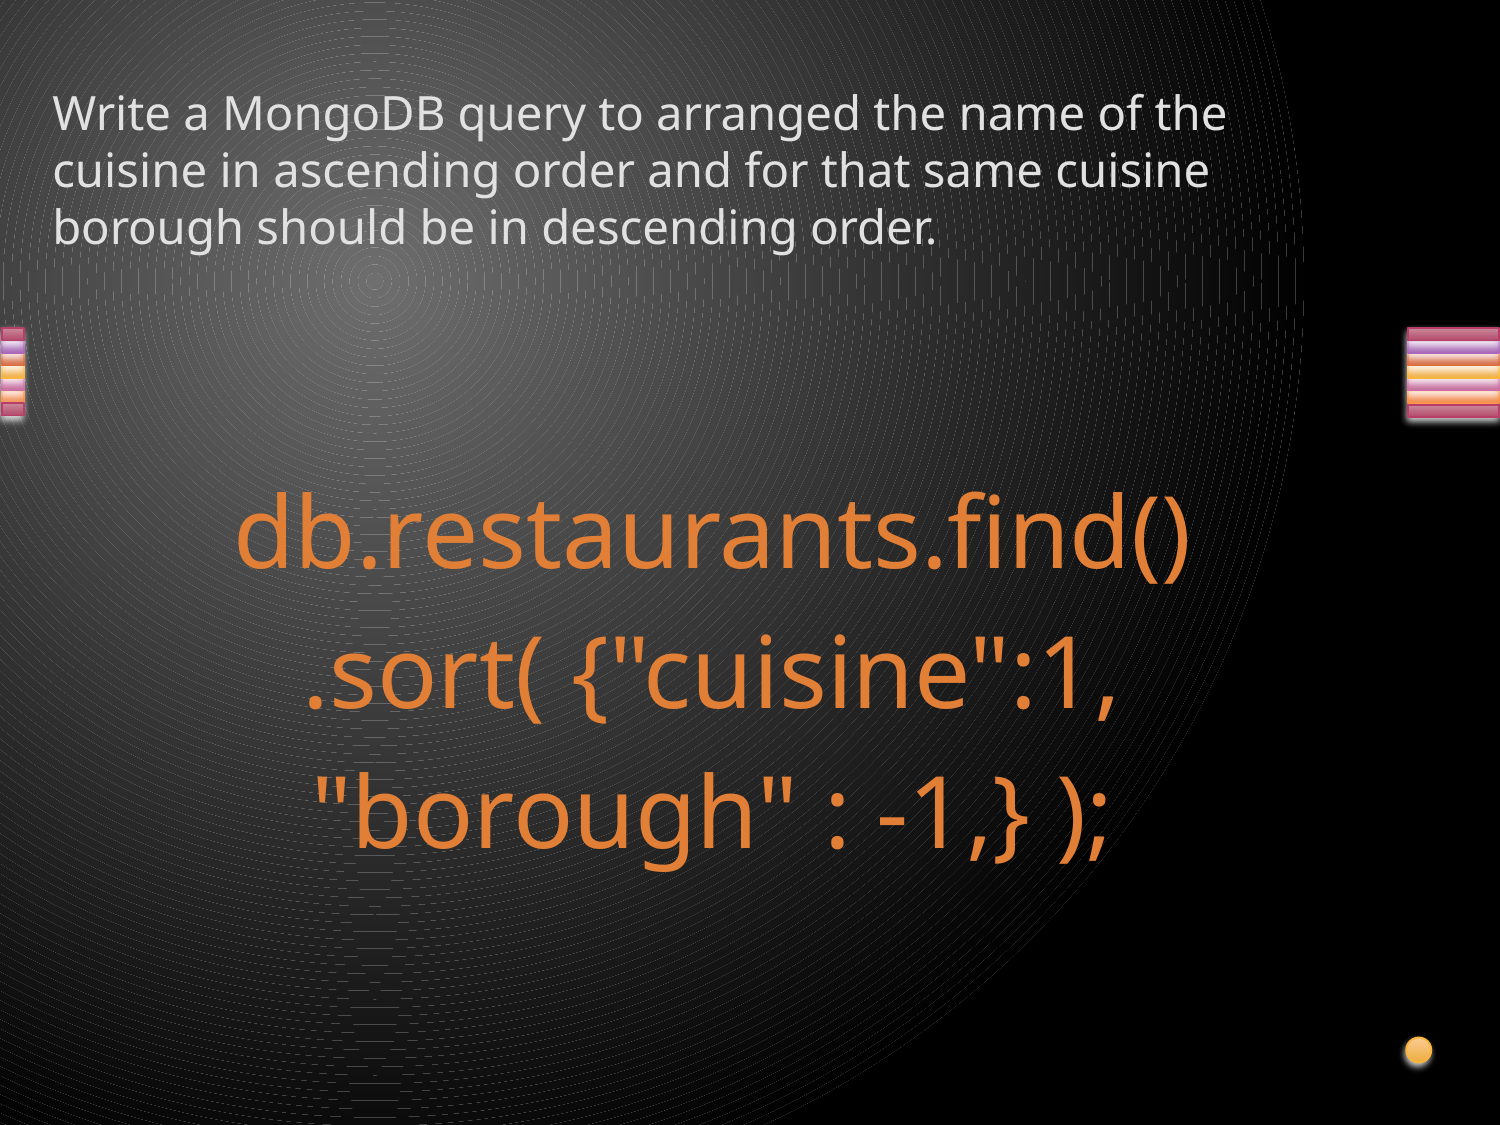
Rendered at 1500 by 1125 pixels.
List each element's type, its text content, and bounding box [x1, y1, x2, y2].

title Write a MongoDB query to arranged the name of the cuisine in ascending order and for that same cuisine borough should be in descending order. [37, 75, 1388, 263]
list db.restaurants.find() .sort( {"cuisine":1, "borough" : -1,} ); [37, 275, 1388, 1063]
